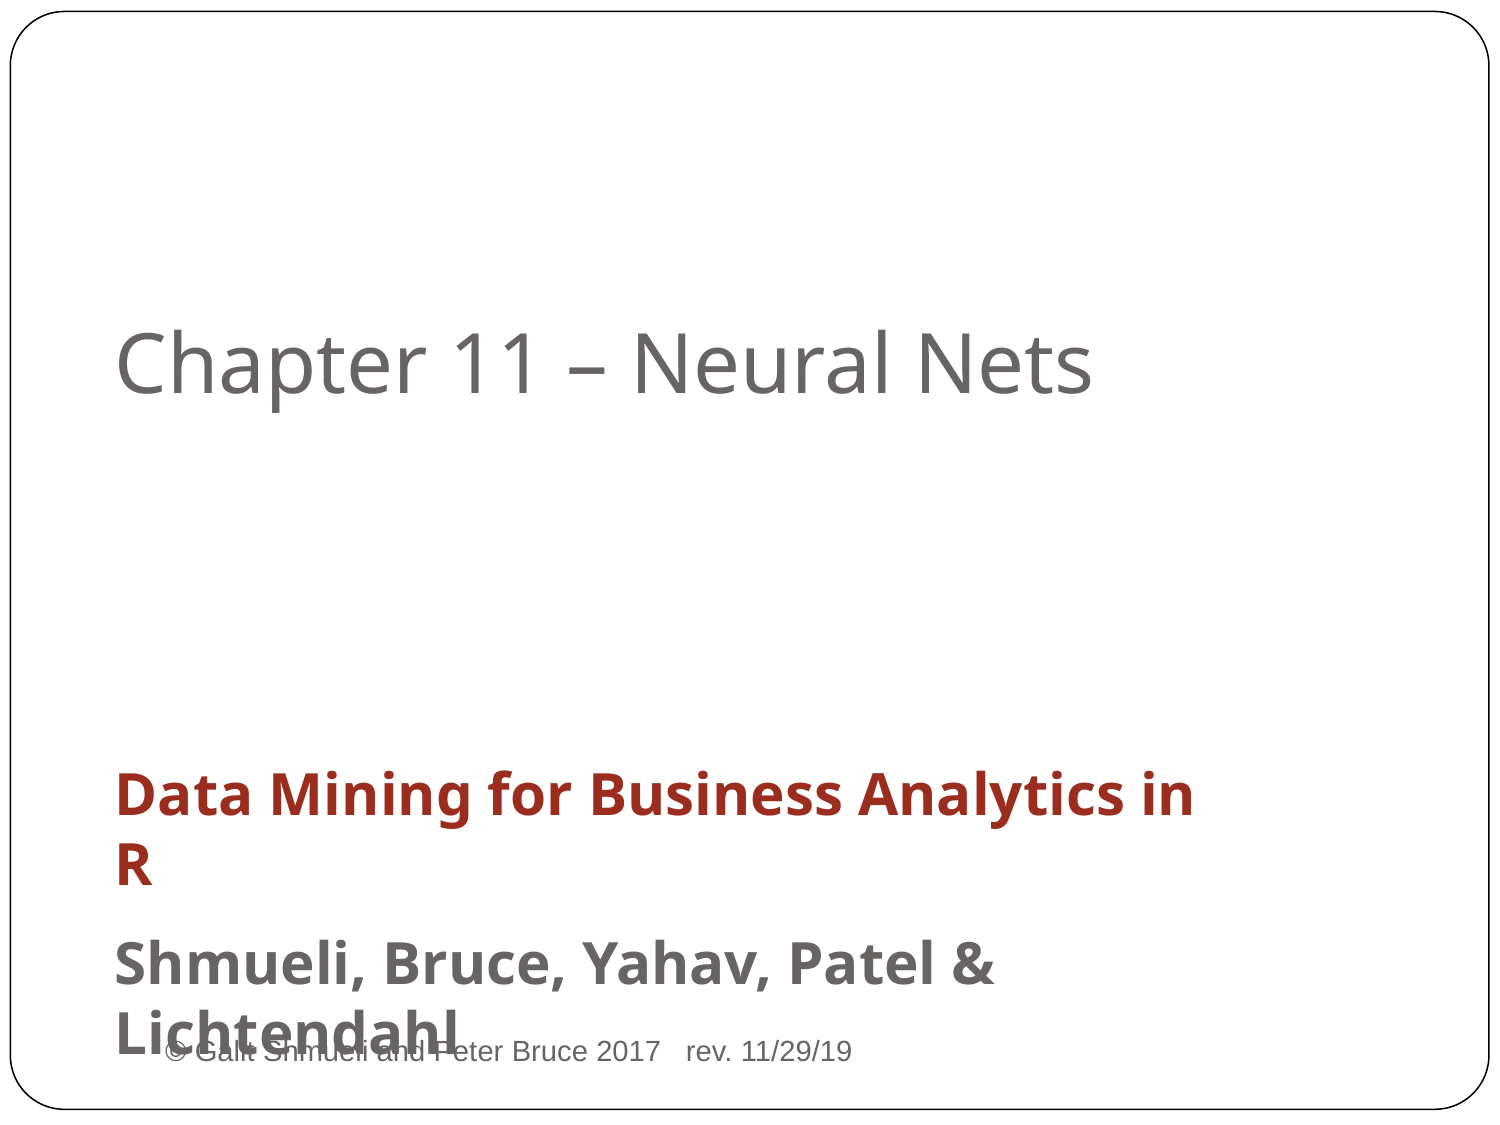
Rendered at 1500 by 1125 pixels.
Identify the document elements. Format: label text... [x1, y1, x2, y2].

title Chapter 11 – Neural Nets [99, 237, 1375, 425]
text_box Data Mining for Business Analytics in R Shmueli, Bruce, Yahav, Patel & Lichtendahl [99, 749, 1250, 942]
footer © Galit Shmueli and Peter Bruce 2017 rev. 11/29/19 [150, 1012, 1394, 1088]
